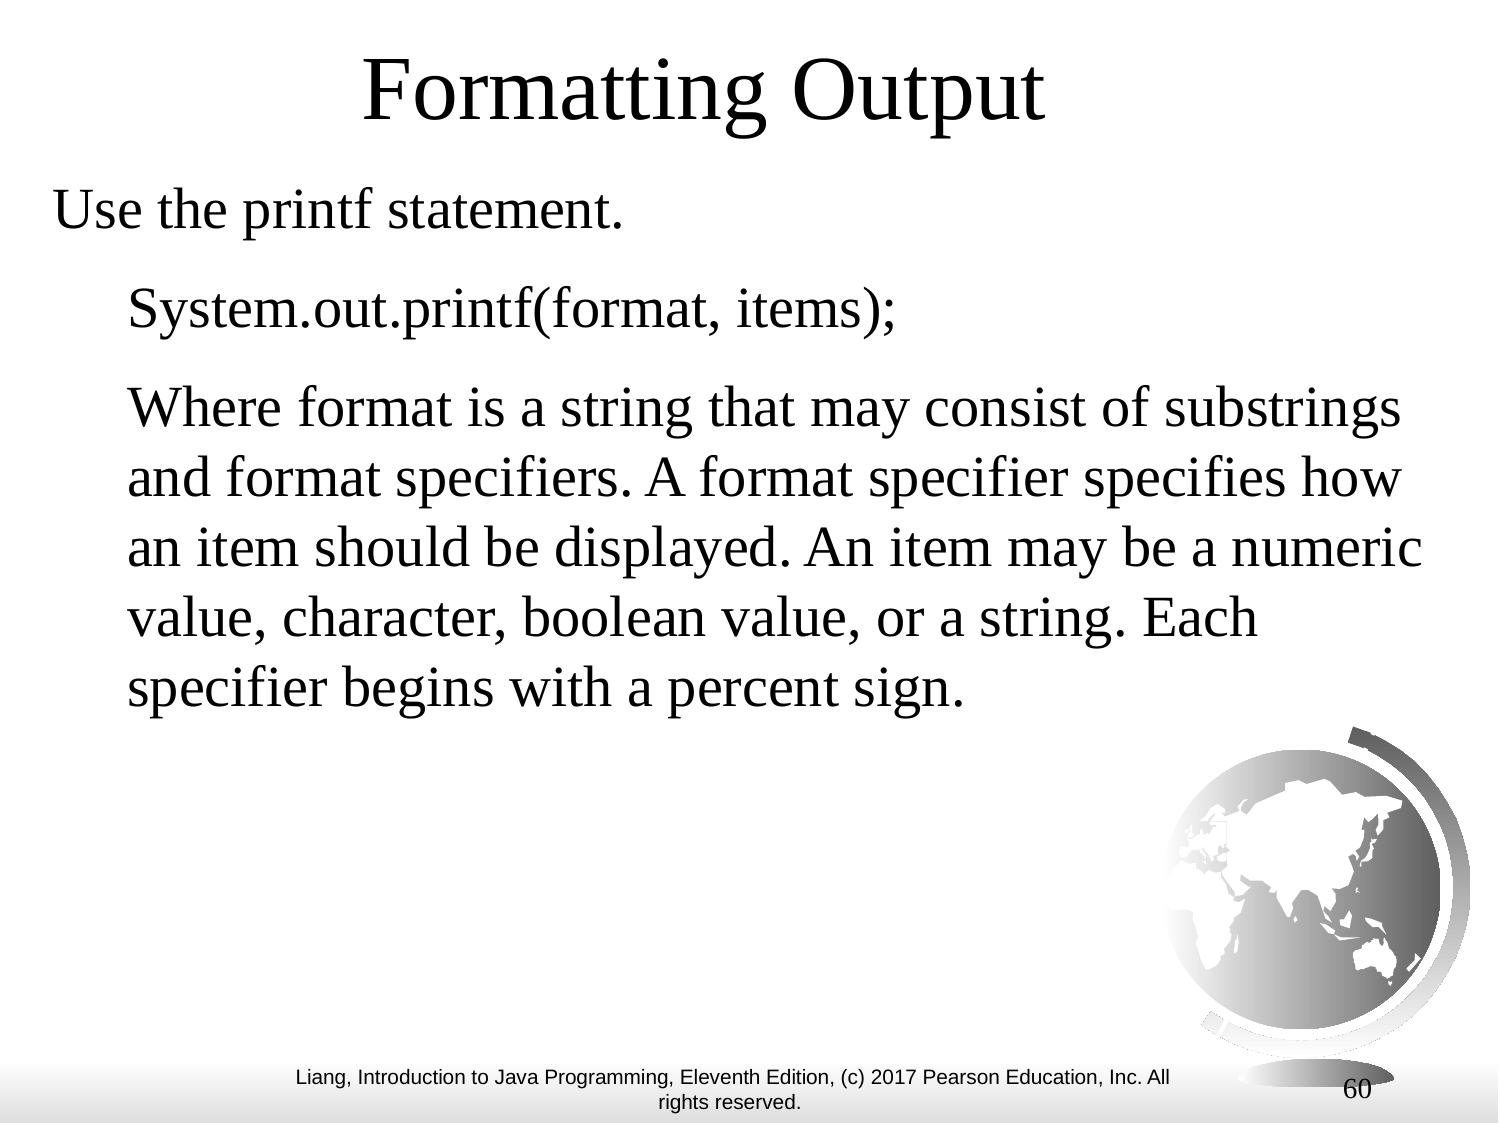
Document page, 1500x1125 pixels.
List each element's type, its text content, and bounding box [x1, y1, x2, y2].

slide_number 60 [1074, 1049, 1388, 1125]
title Formatting Output [123, 48, 1309, 118]
text_box Use the printf statement. System.out.printf(format, items); Where format is a string that may consist of substrings and format specifiers. A format specifier specifies how an item should be displayed. An item may be a numeric value, character, boolean value, or a string. Each specifier begins with a percent sign. [37, 162, 1475, 726]
